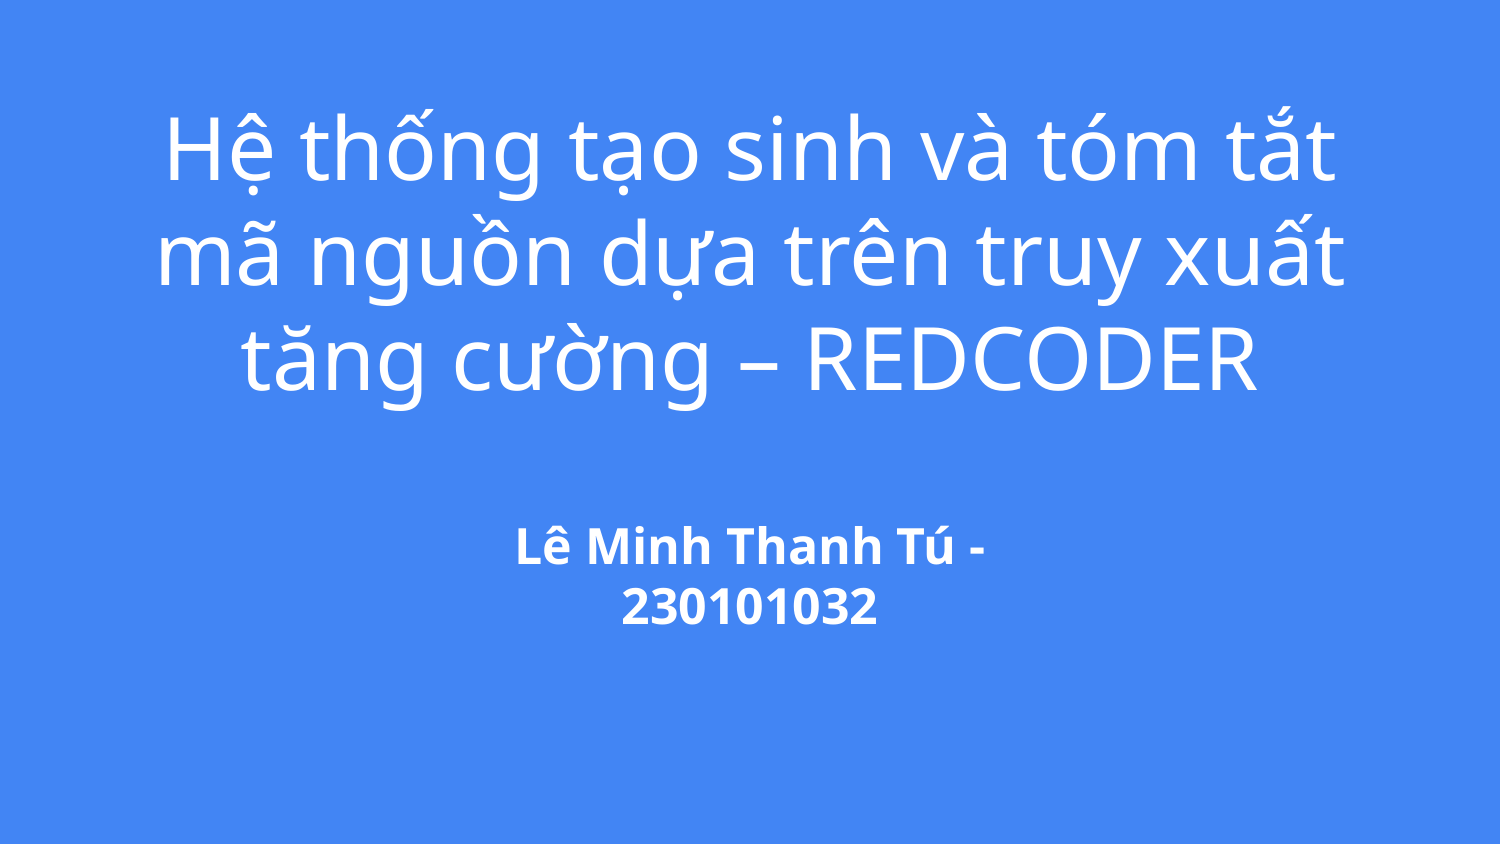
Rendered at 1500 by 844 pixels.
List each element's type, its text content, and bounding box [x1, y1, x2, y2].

title Lê Minh Thanh Tú - 230101032 [376, 491, 1124, 658]
title Hệ thống tạo sinh và tóm tắt mã nguồn dựa trên truy xuất tăng cường – REDCODER [75, 167, 1425, 334]
